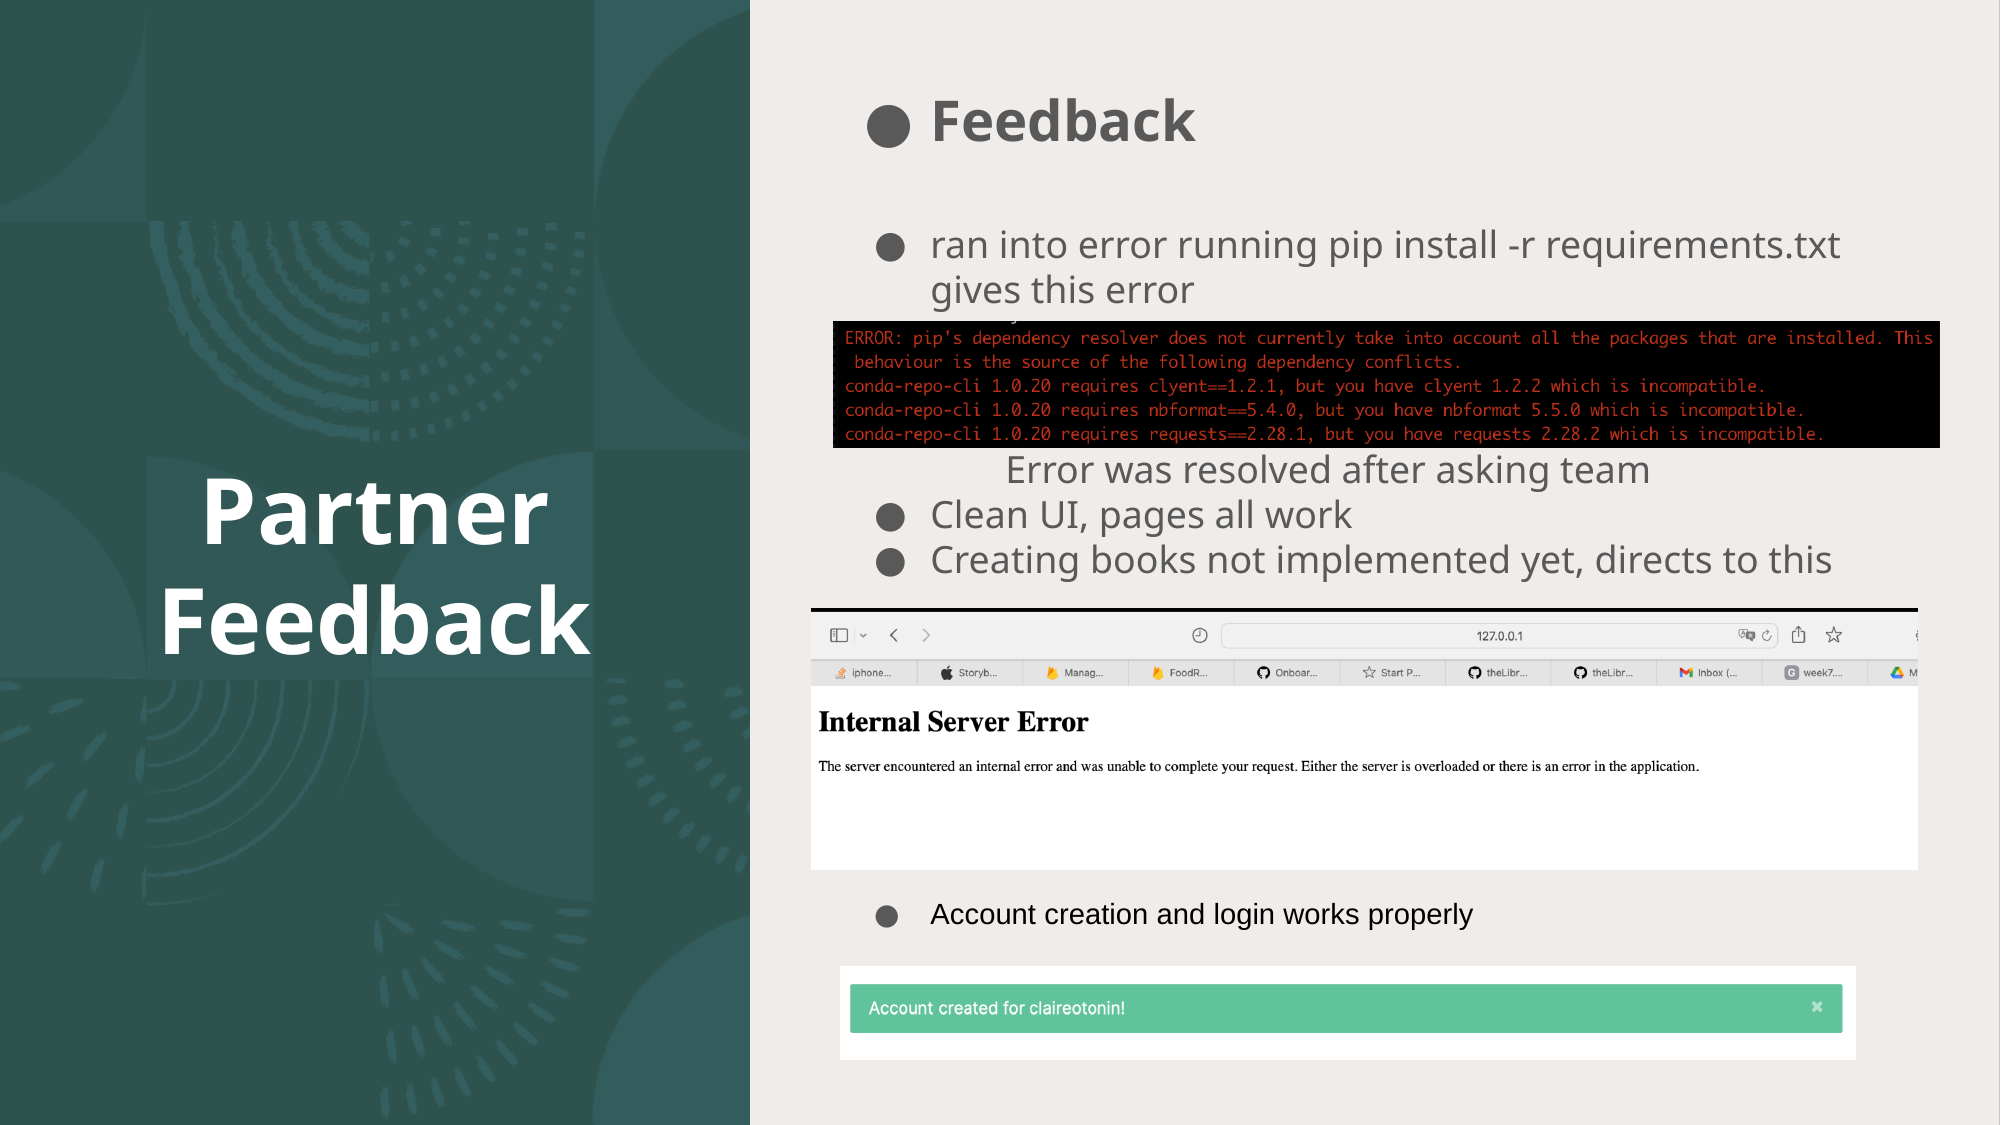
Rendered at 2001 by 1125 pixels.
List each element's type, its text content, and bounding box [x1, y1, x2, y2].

text_box [0, 0, 750, 1125]
text_box [750, 0, 2000, 1125]
title Partner Feedback [51, 105, 699, 1020]
picture [840, 966, 1856, 1060]
text_box Feedback ran into error running pip install -r requirements.txt gives this error Error was resolved after asking team Clean UI, pages all work Creating books not implemented yet, directs to this Account creation and login works properly [840, 70, 1947, 1086]
picture [811, 608, 1919, 871]
picture [833, 321, 1940, 449]
